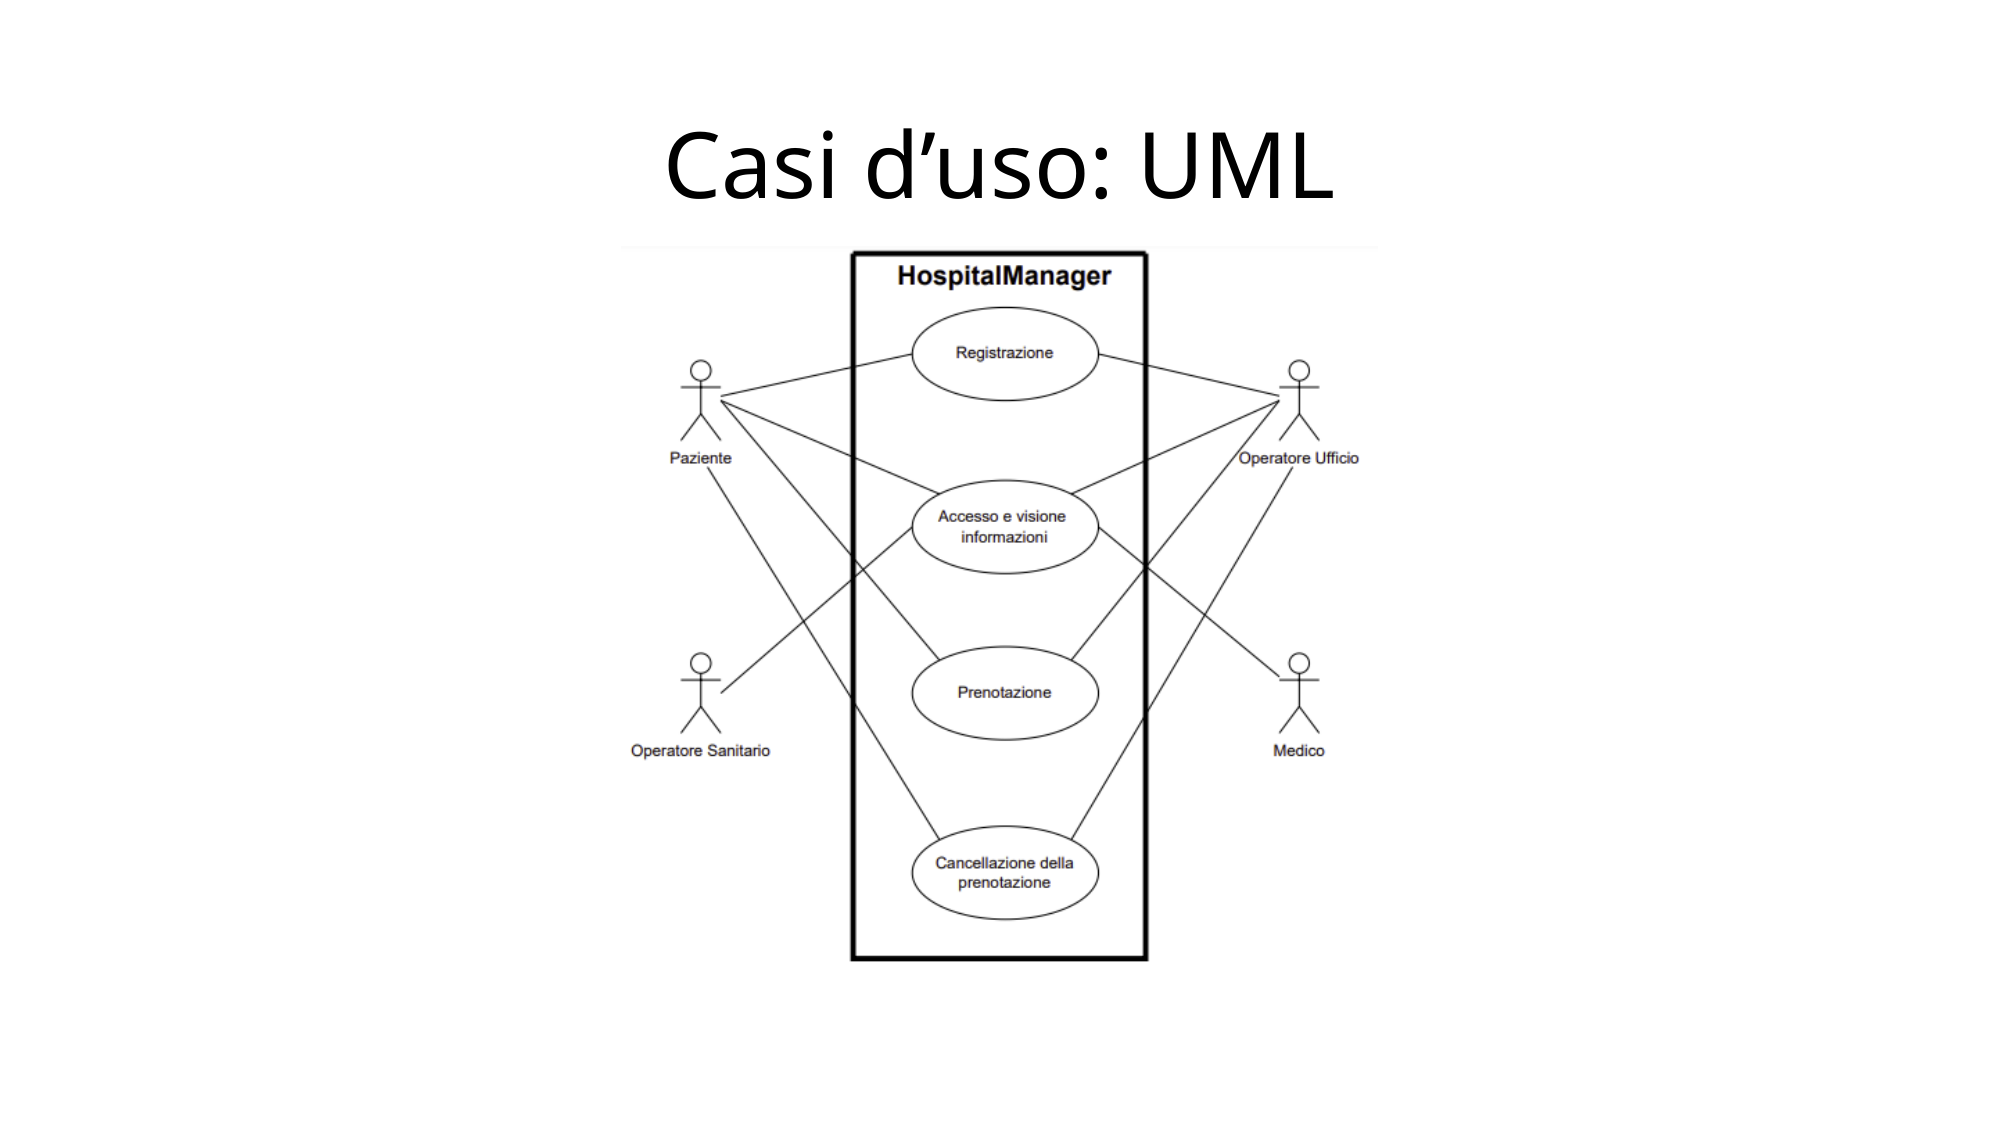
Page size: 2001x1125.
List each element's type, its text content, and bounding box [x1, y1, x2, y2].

title Casi d’uso: UML [137, 59, 1863, 278]
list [621, 246, 1379, 974]
